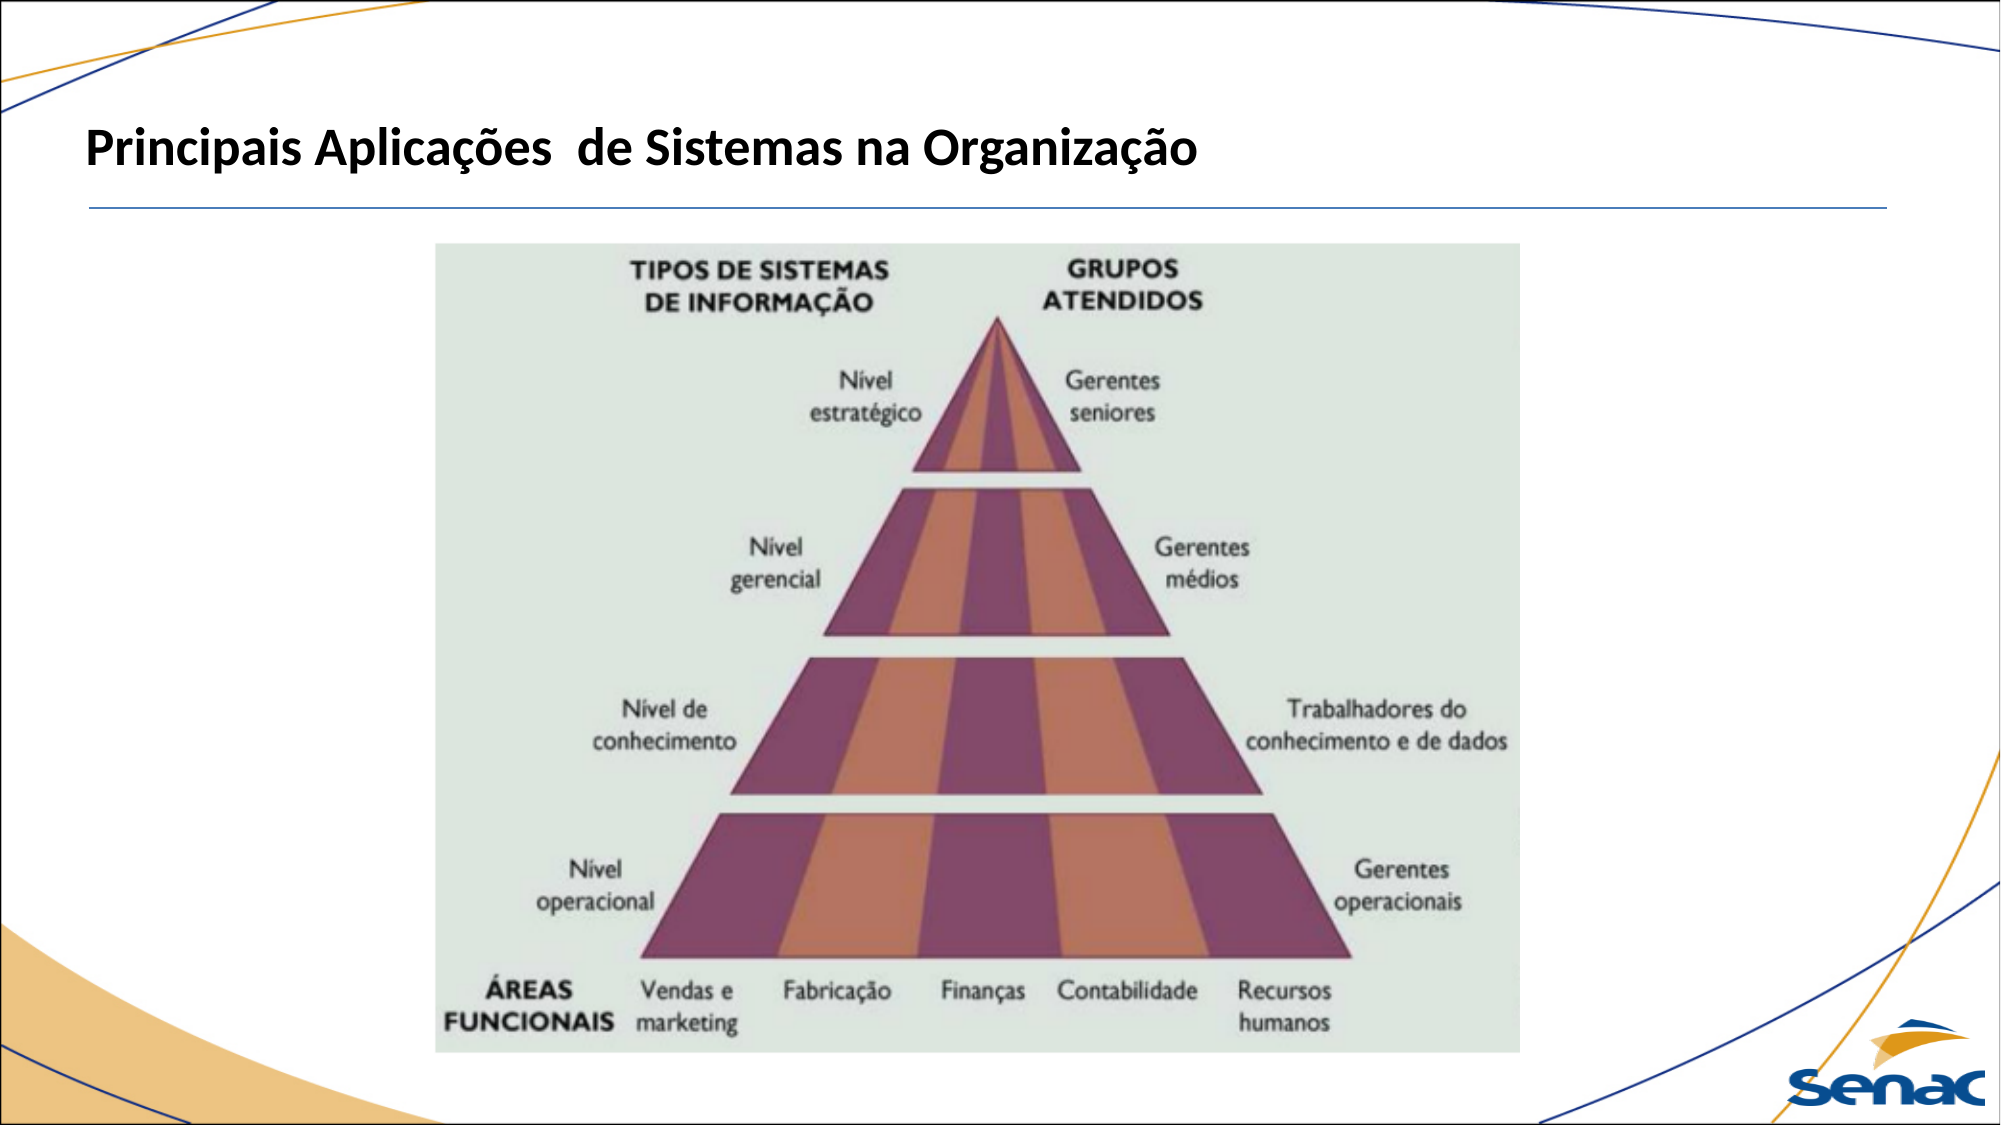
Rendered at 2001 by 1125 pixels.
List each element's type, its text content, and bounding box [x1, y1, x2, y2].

picture [0, 0, 2001, 1125]
text_box Principais Aplicações de Sistemas na Organização [70, 90, 1882, 198]
